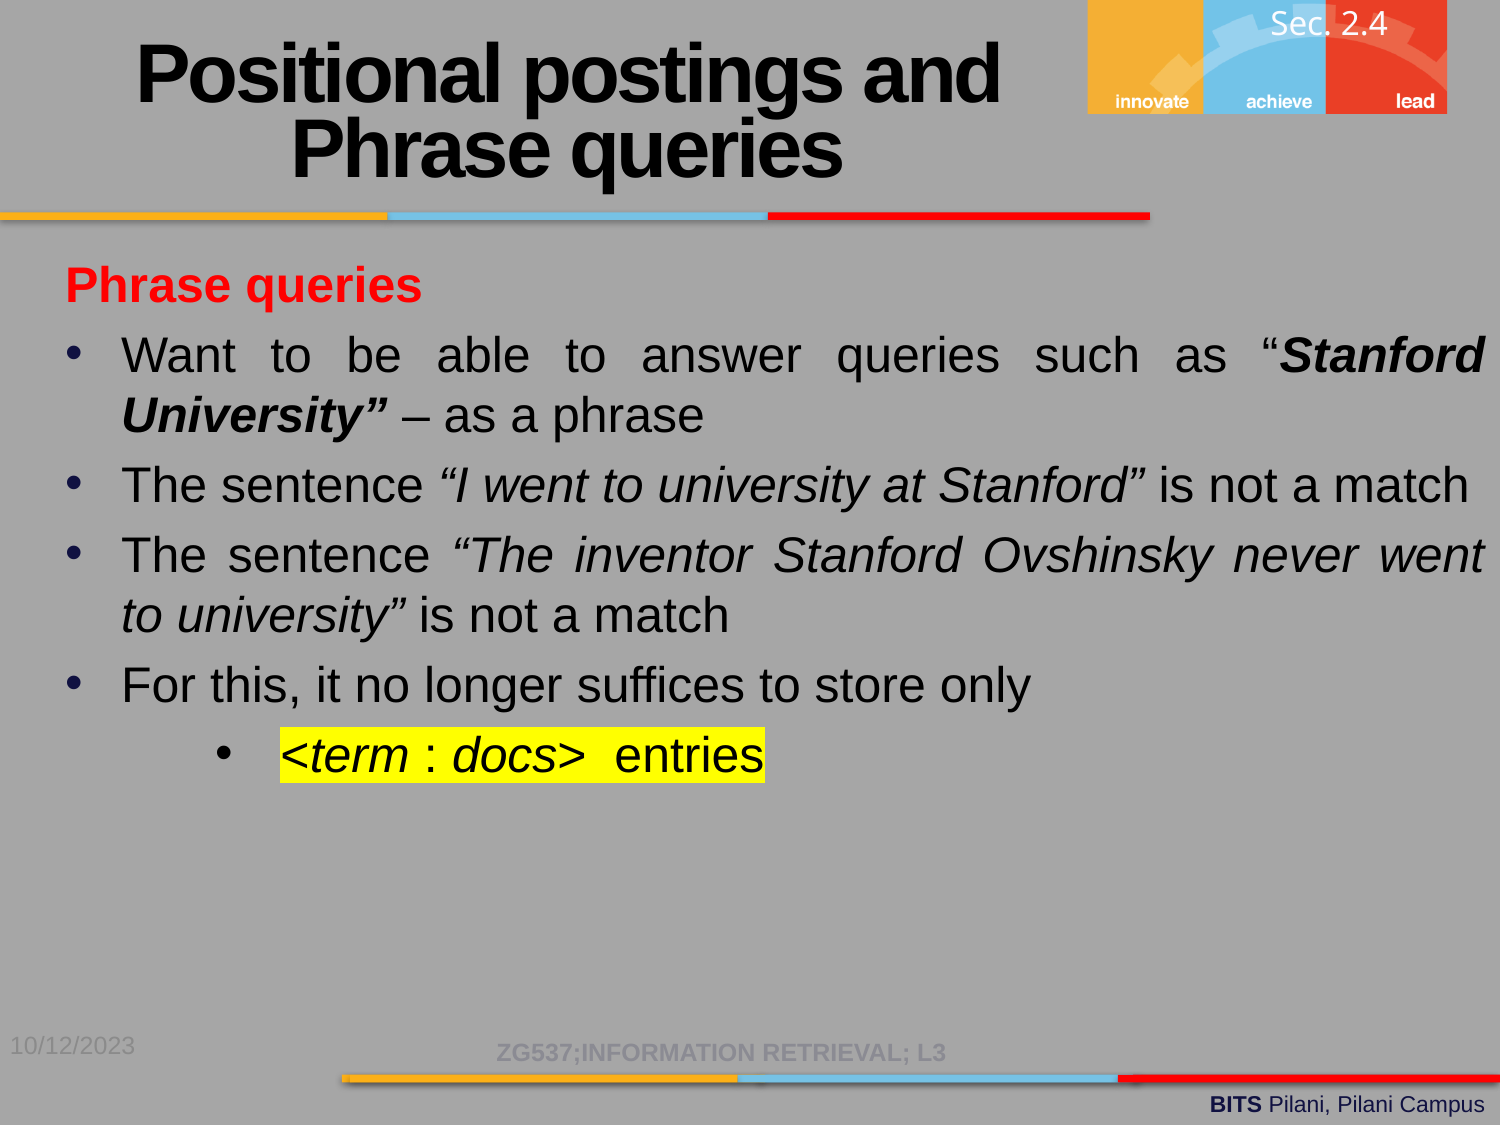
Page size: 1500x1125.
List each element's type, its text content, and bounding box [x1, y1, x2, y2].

text_box Sec. 2.4 [1255, 0, 1404, 50]
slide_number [0, 1014, 346, 1075]
list Phrase queries Want to be able to answer queries such as “Stanford University” – as a phrase The sentence “I went to university at Stanford” is not a match The sentence “The inventor Stanford Ovshinsky never went to university” is not a match For this, it no longer suffices to store only <term : docs> entries [50, 245, 1500, 988]
footer ZG537;INFORMATION RETRIEVAL; L3 [425, 1021, 1019, 1082]
list Positional postings and Phrase queries [50, 24, 1088, 213]
picture [1087, 0, 1448, 114]
